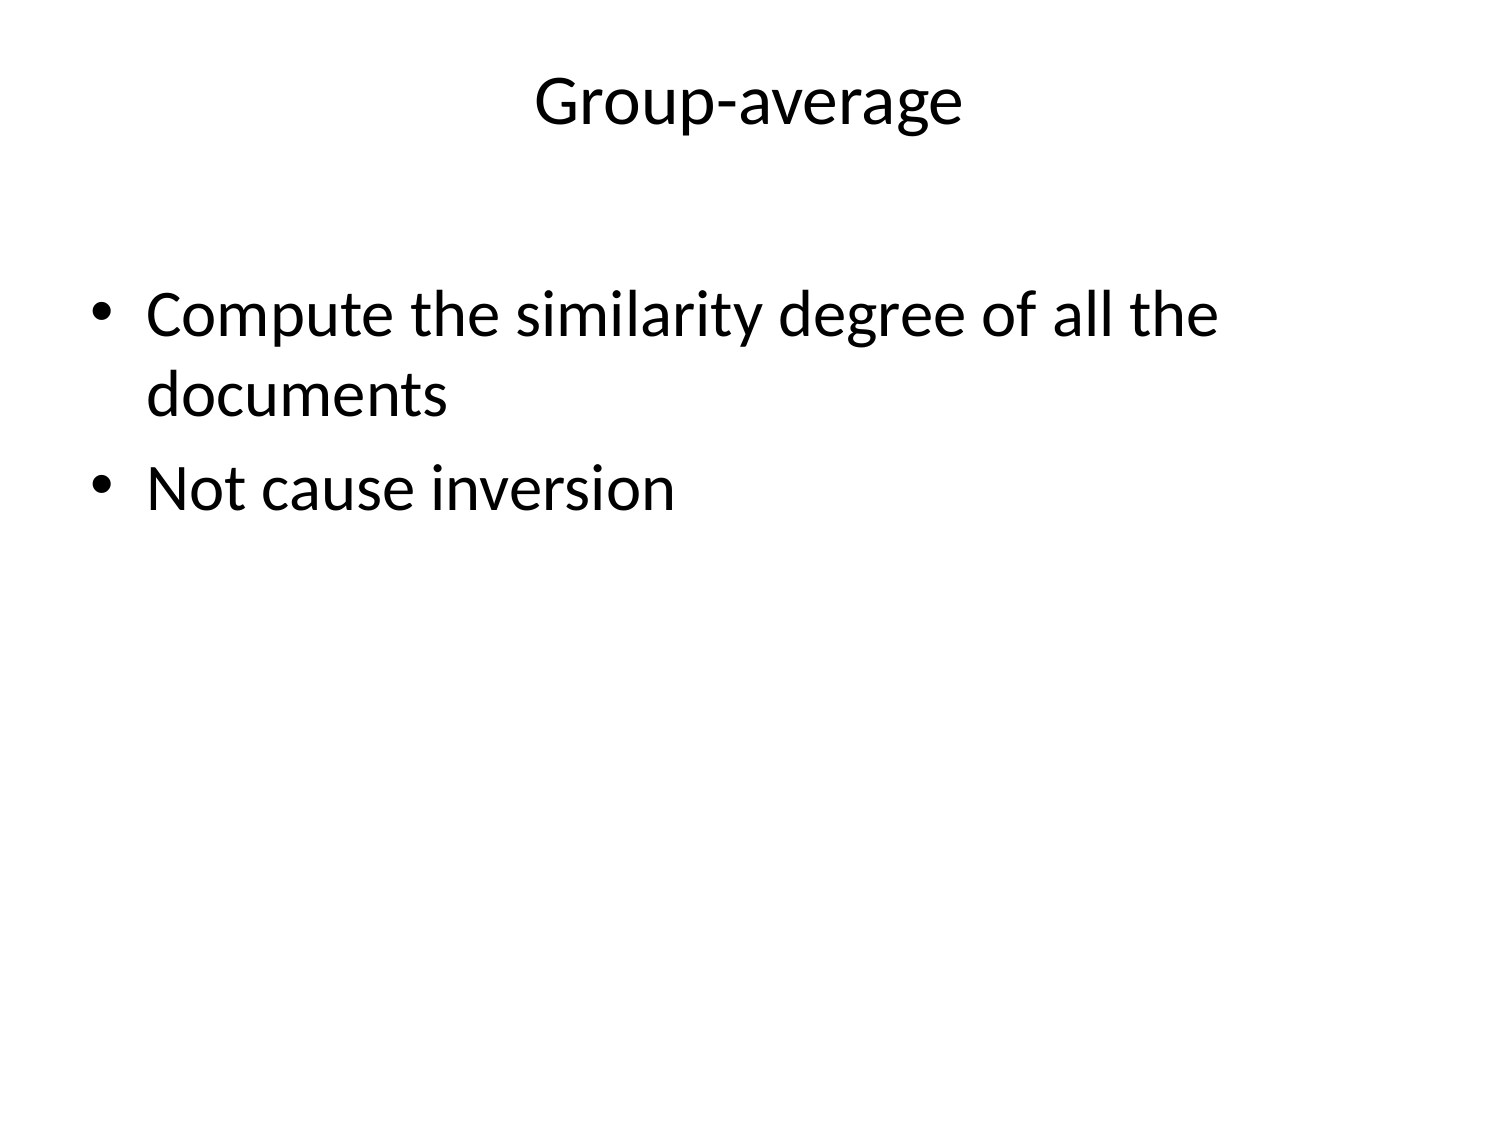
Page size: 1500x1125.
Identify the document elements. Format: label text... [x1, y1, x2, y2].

title Group-average [75, 45, 1425, 233]
list Compute the similarity degree of all the documents Not cause inversion [75, 262, 1425, 1005]
